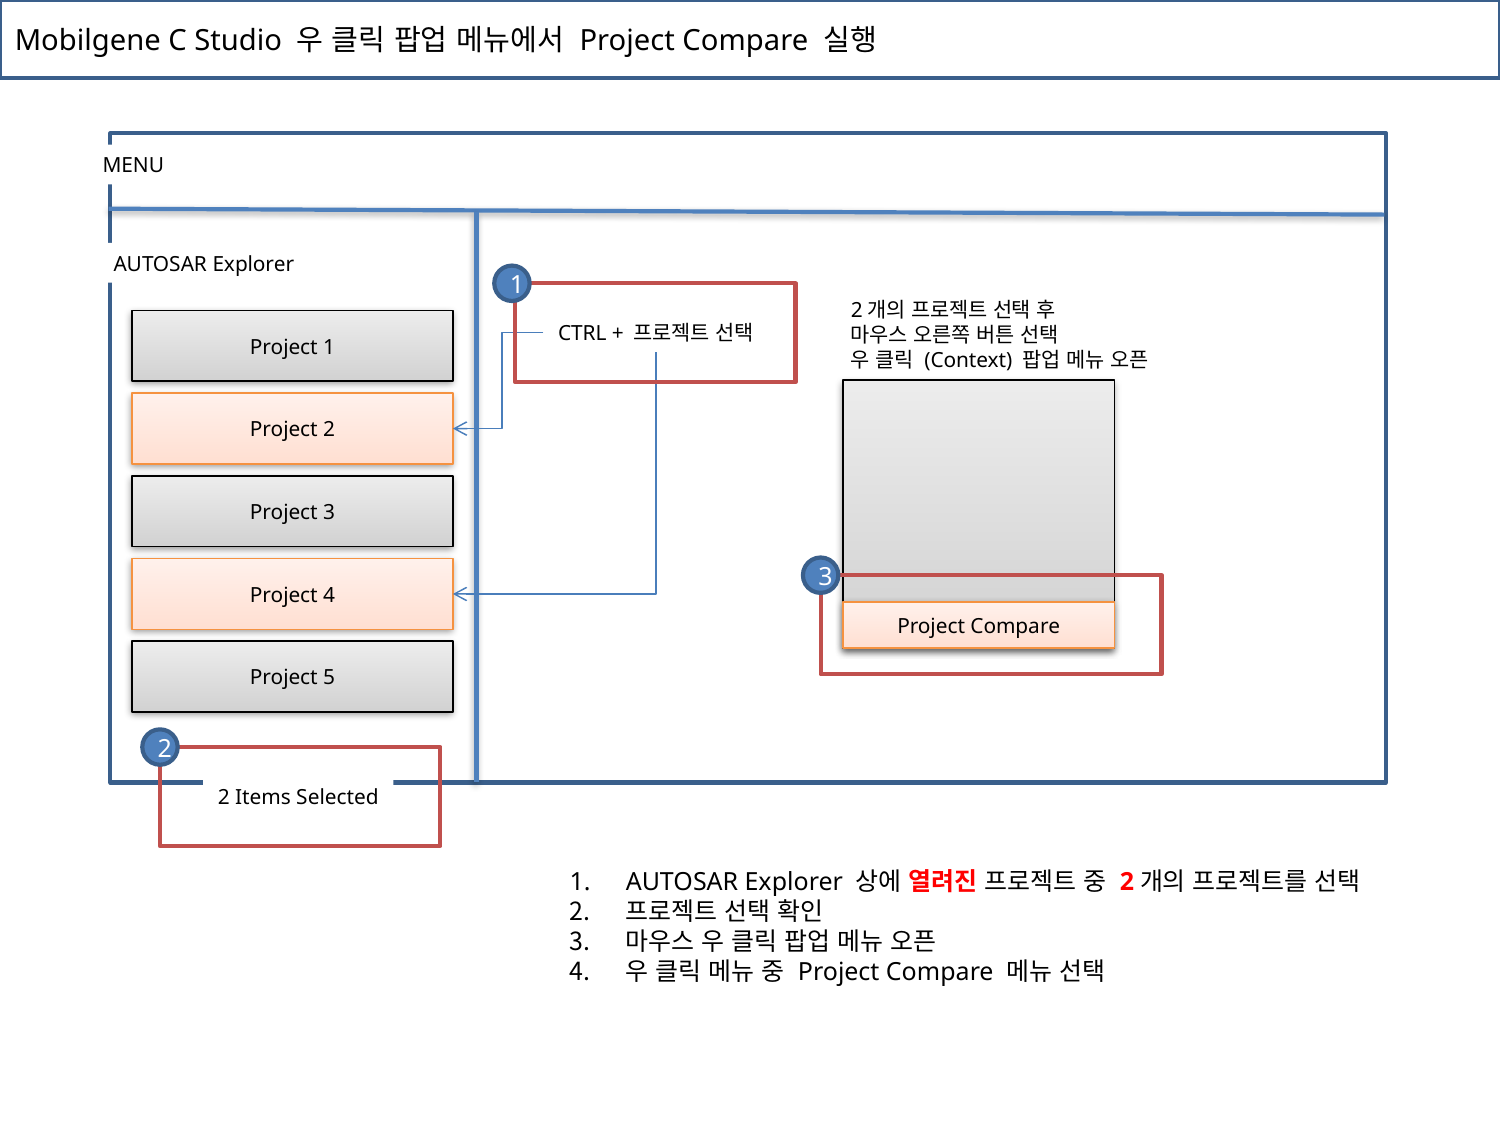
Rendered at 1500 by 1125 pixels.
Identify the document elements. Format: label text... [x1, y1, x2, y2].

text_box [452, 332, 536, 370]
text_box 1 [492, 263, 532, 304]
text_box 3 [800, 555, 841, 595]
text_box AUTOSAR Explorer [98, 242, 309, 283]
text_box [433, 371, 676, 576]
text_box Project 2 [131, 392, 428, 465]
text_box [482, 221, 1388, 785]
text_box 2개의 프로젝트 선택 후 마우스 오른쪽 버튼 선택 우 클릭 (Context) 팝업 메뉴 오픈 [836, 289, 1164, 379]
text_box Project 5 [131, 640, 454, 713]
text_box Project 3 [131, 475, 428, 547]
text_box [513, 281, 798, 384]
text_box Project 4 [131, 558, 454, 630]
text_box Mobilgene C Studio 우 클릭 팝업 메뉴에서 Project Compare 실행 [0, 0, 1500, 80]
text_box [819, 573, 1164, 676]
text_box AUTOSAR Explorer 상에 열려진 프로젝트 중 2개의 프로젝트를 선택 프로젝트 선택 확인 마우스 우 클릭 팝업 메뉴 오픈 우 클릭 메뉴 중 Project Compare 메뉴 선택 [554, 857, 1376, 993]
text_box 2 [140, 727, 180, 767]
text_box MENU [87, 144, 179, 185]
text_box [108, 131, 1388, 211]
text_box [158, 745, 442, 848]
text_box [108, 208, 1385, 215]
text_box Project 1 [131, 310, 454, 382]
text_box [108, 222, 469, 785]
